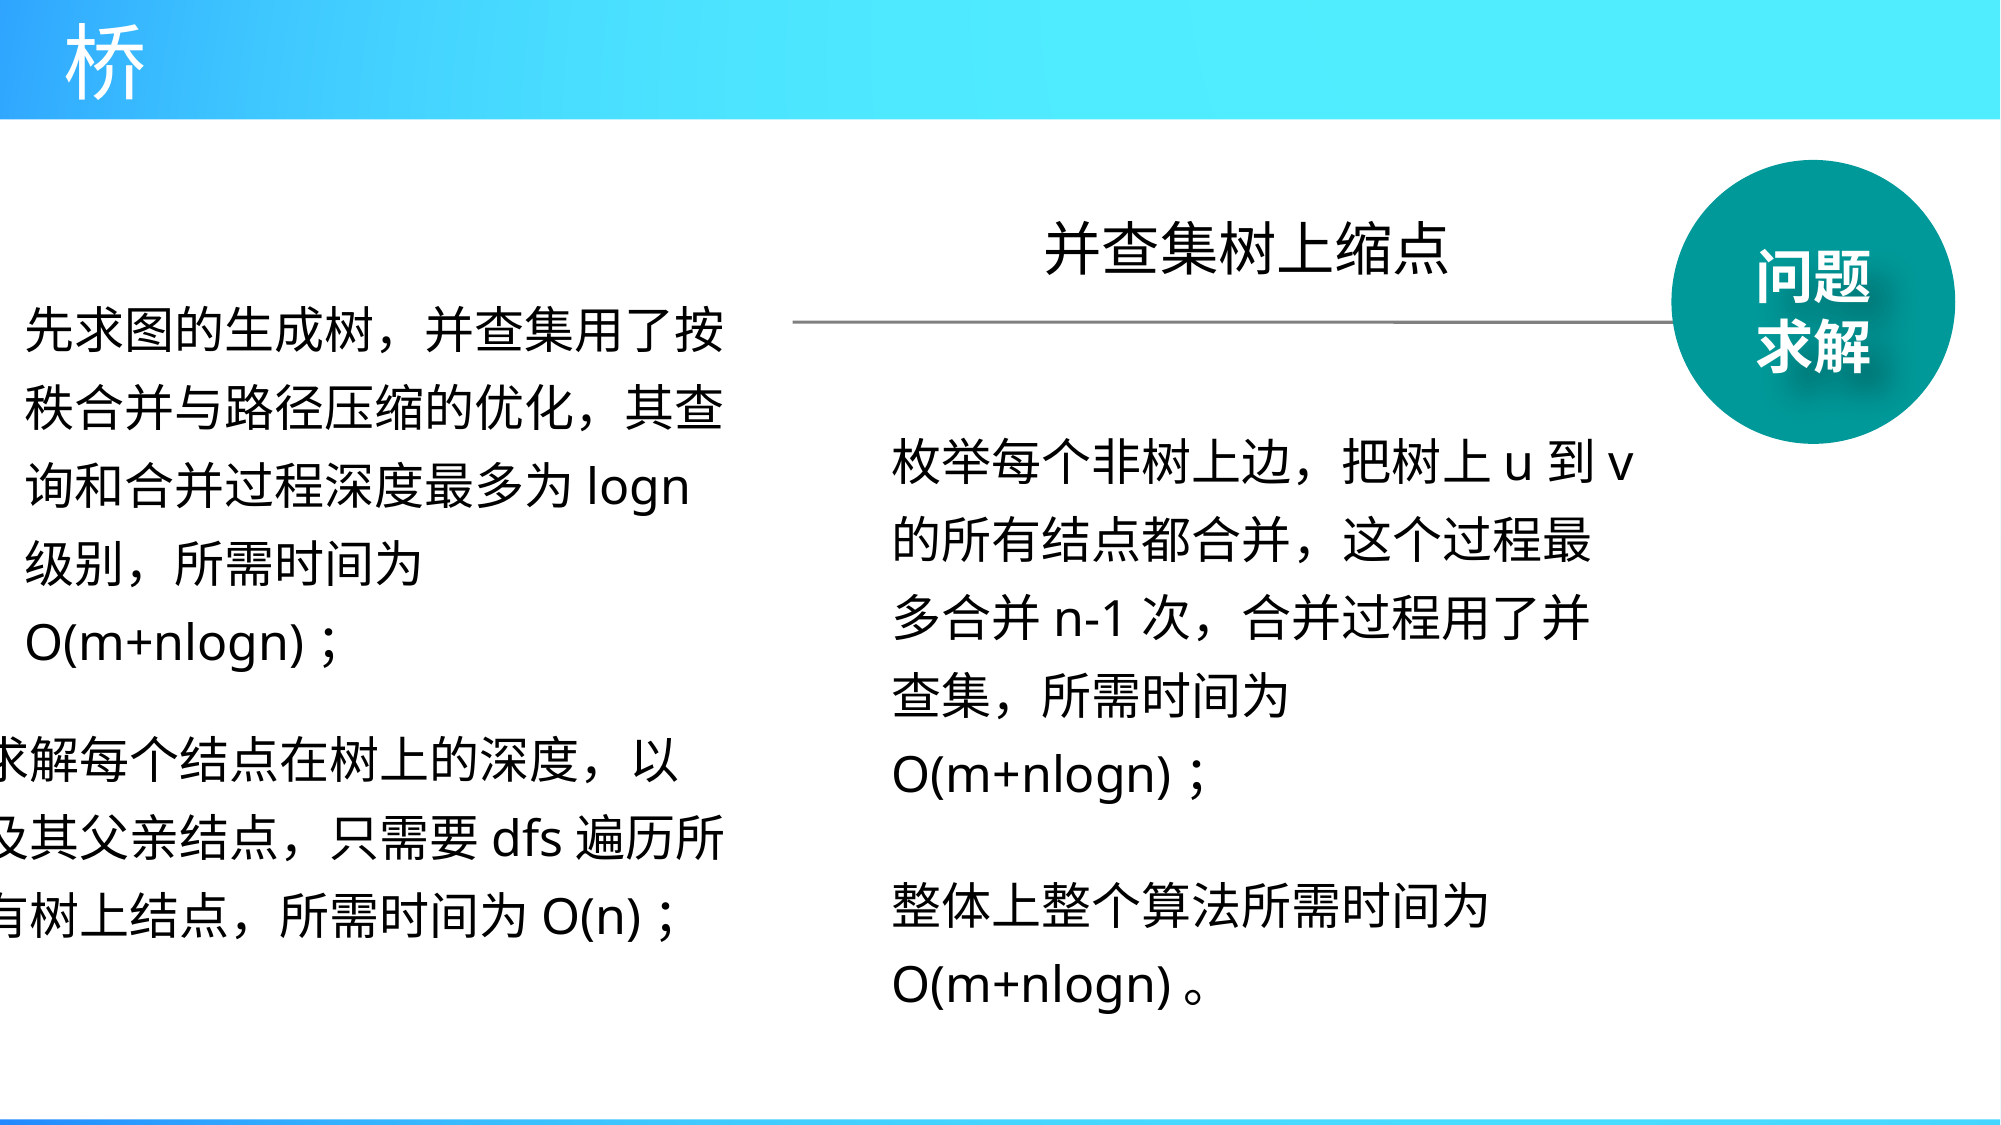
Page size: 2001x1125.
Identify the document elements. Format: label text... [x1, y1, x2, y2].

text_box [1671, 159, 1956, 444]
text_box 并查集树上缩点 [853, 201, 1671, 292]
text_box 整体上整个算法所需时间为O(m+nlogn)。 [774, 846, 1743, 1023]
text_box 求解每个结点在树上的深度，以及其父亲结点，只需要dfs遍历所有树上结点，所需时间为O(n)； [0, 700, 898, 955]
text_box 枚举每个非树上边，把树上u到v的所有结点都合并，这个过程最多合并n-1次，合并过程用了并查集，所需时间为O(m+nlogn)； [842, 402, 1811, 812]
picture [0, 1120, 2001, 1125]
text_box 先求图的生成树，并查集用了按秩合并与路径压缩的优化，其查询和合并过程深度最多为logn级别，所需时间为O(m+nlogn)； [0, 270, 898, 681]
picture [0, 0, 2001, 119]
